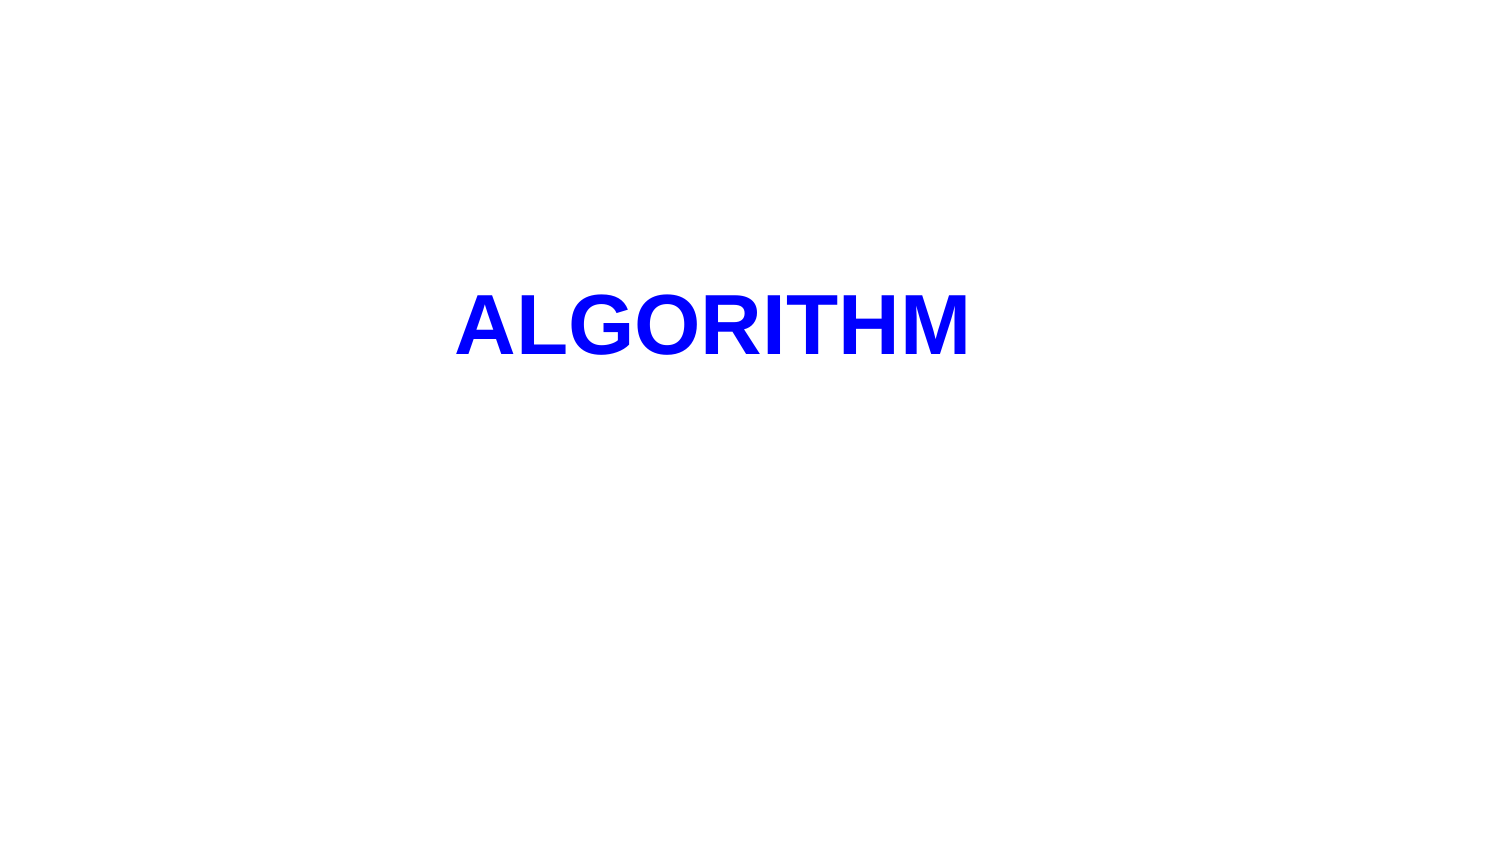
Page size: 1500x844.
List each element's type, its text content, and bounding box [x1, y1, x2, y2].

text_box ALGORITHM [183, 253, 1243, 387]
